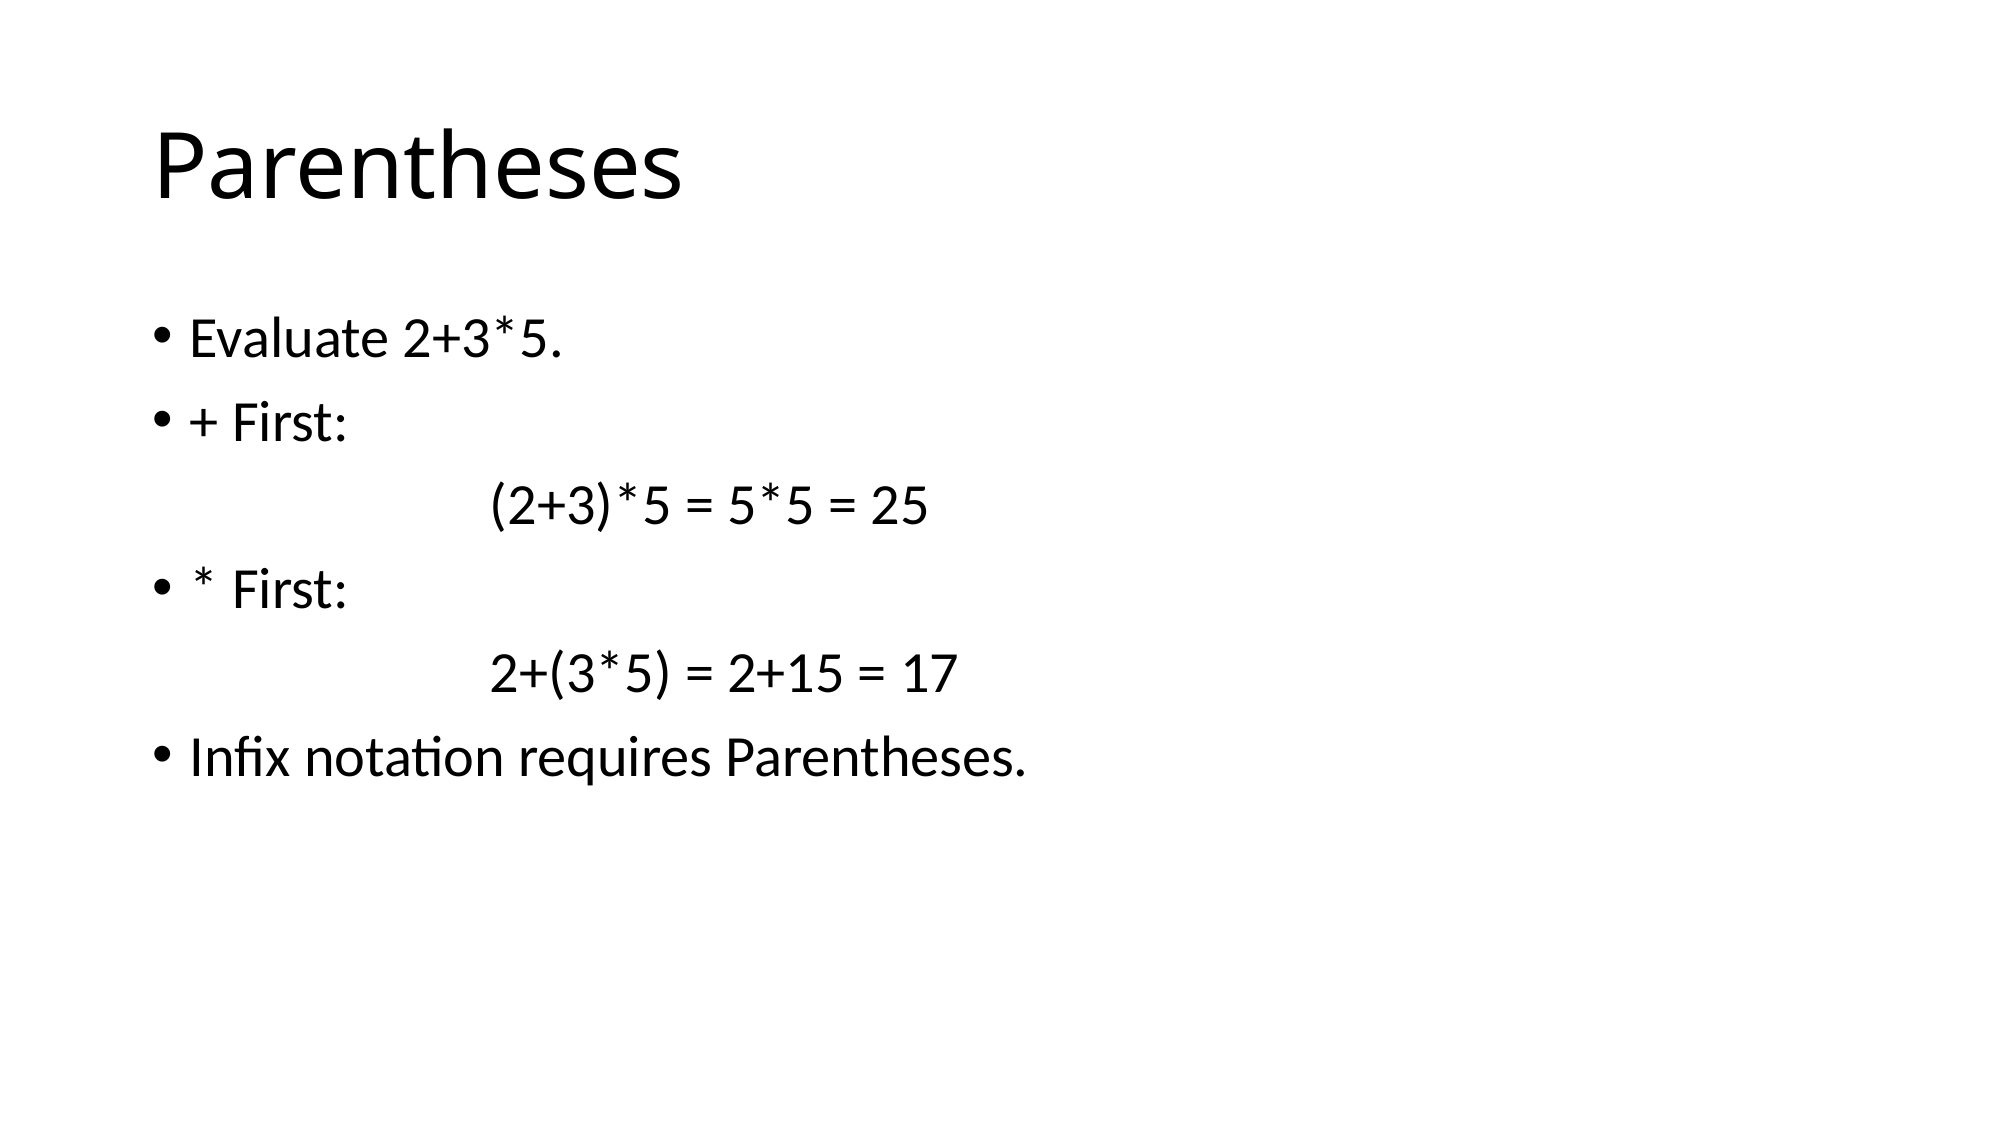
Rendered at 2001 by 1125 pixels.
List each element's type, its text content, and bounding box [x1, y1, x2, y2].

list Evaluate 2+3*5. + First: (2+3)*5 = 5*5 = 25 * First: 2+(3*5) = 2+15 = 17 Infix notation requires Parentheses. [137, 299, 1863, 1014]
title Parentheses [137, 59, 1863, 278]
